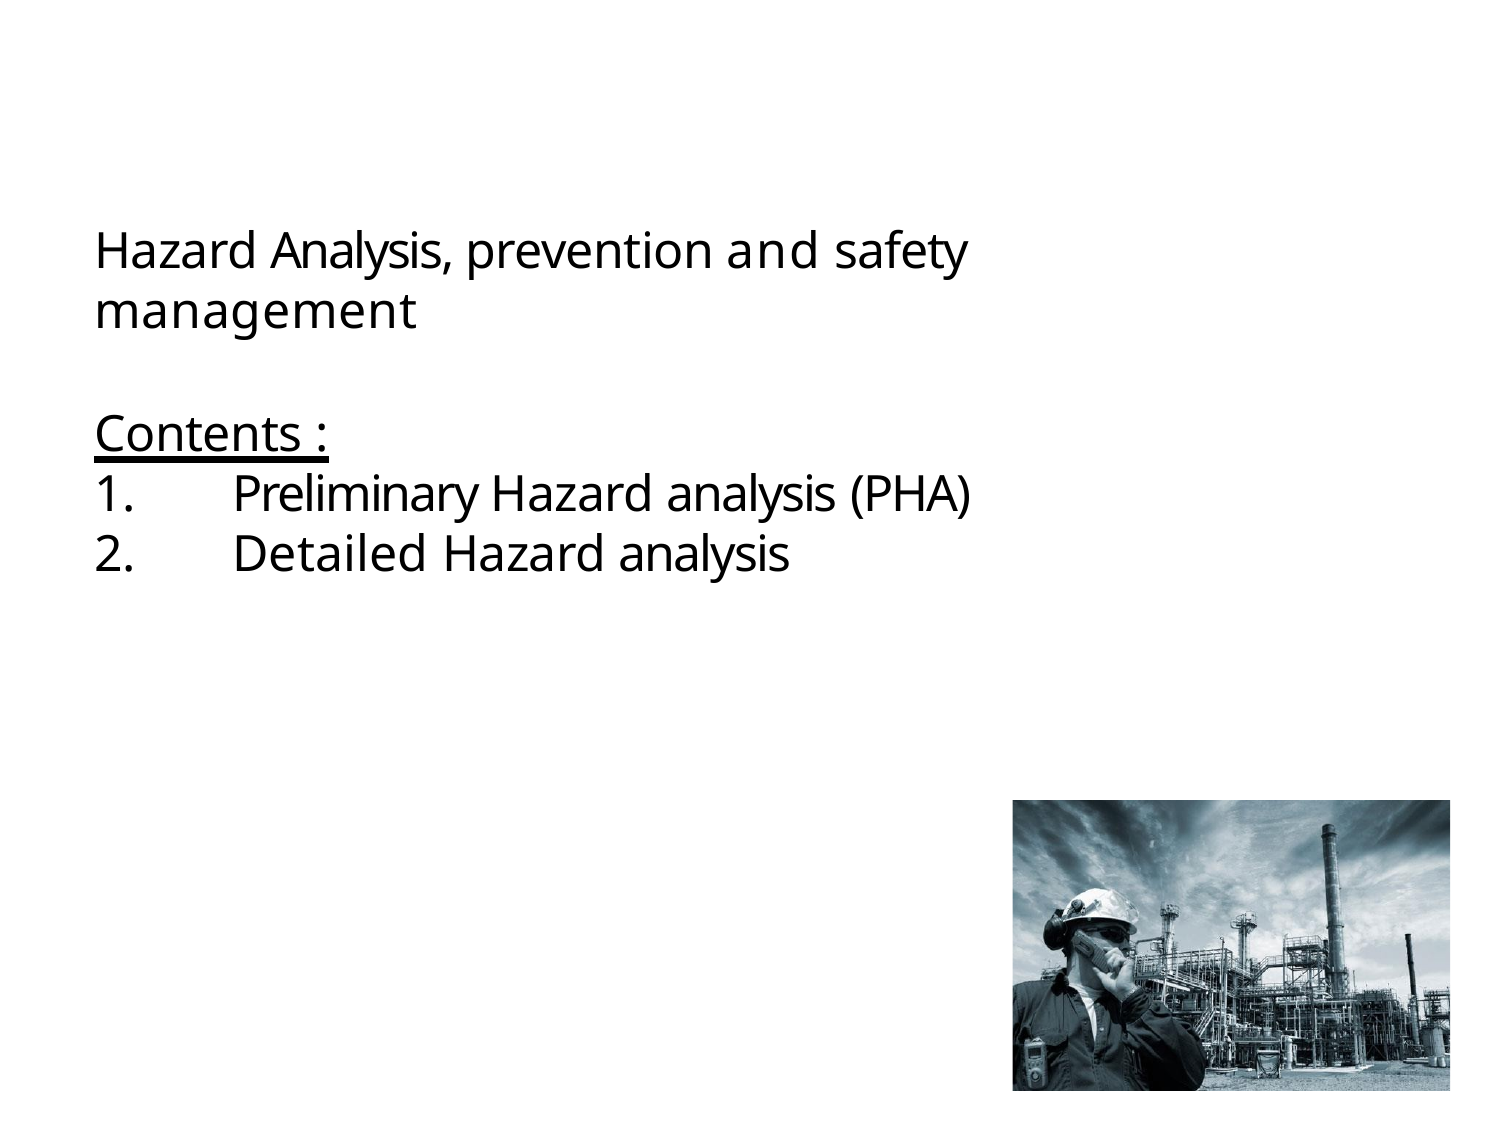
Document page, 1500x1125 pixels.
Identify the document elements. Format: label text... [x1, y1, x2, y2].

text_box [1012, 800, 1451, 1091]
text_box Hazard Analysis, prevention and safety management Contents : Preliminary Hazard analysis (PHA) Detailed Hazard analysis [92, 216, 1084, 582]
